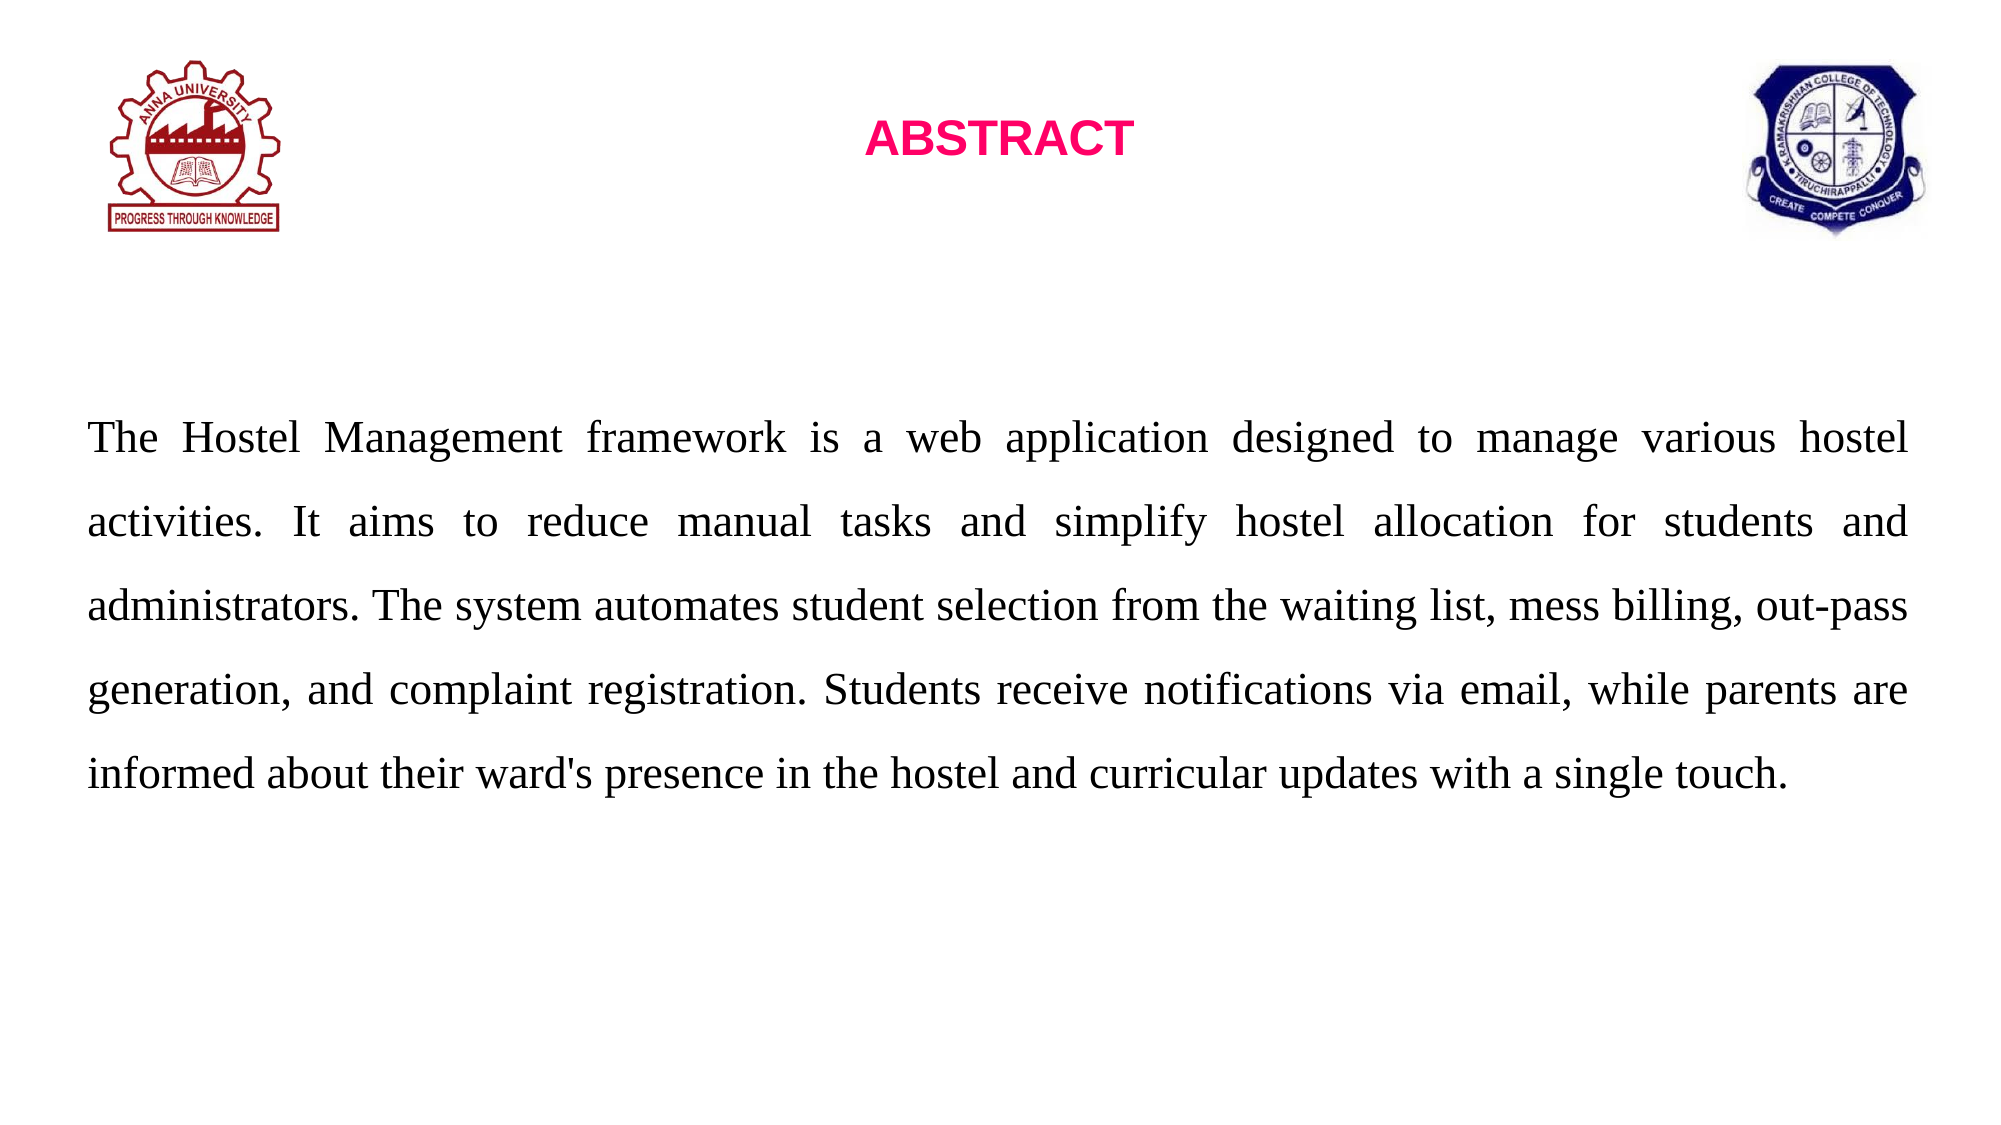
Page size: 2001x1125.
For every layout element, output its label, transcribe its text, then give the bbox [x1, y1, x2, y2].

picture [1741, 59, 1932, 241]
title ABSTRACT [492, 102, 1478, 293]
text_box The Hostel Management framework is a web application designed to manage various hostel activities. It aims to reduce manual tasks and simplify hostel allocation for students and administrators. The system automates student selection from the waiting list, mess billing, out-pass generation, and complaint registration. Students receive notifications via email, while parents are informed about their ward's presence in the hostel and curricular updates with a single touch. [85, 375, 1915, 798]
picture [107, 60, 281, 232]
